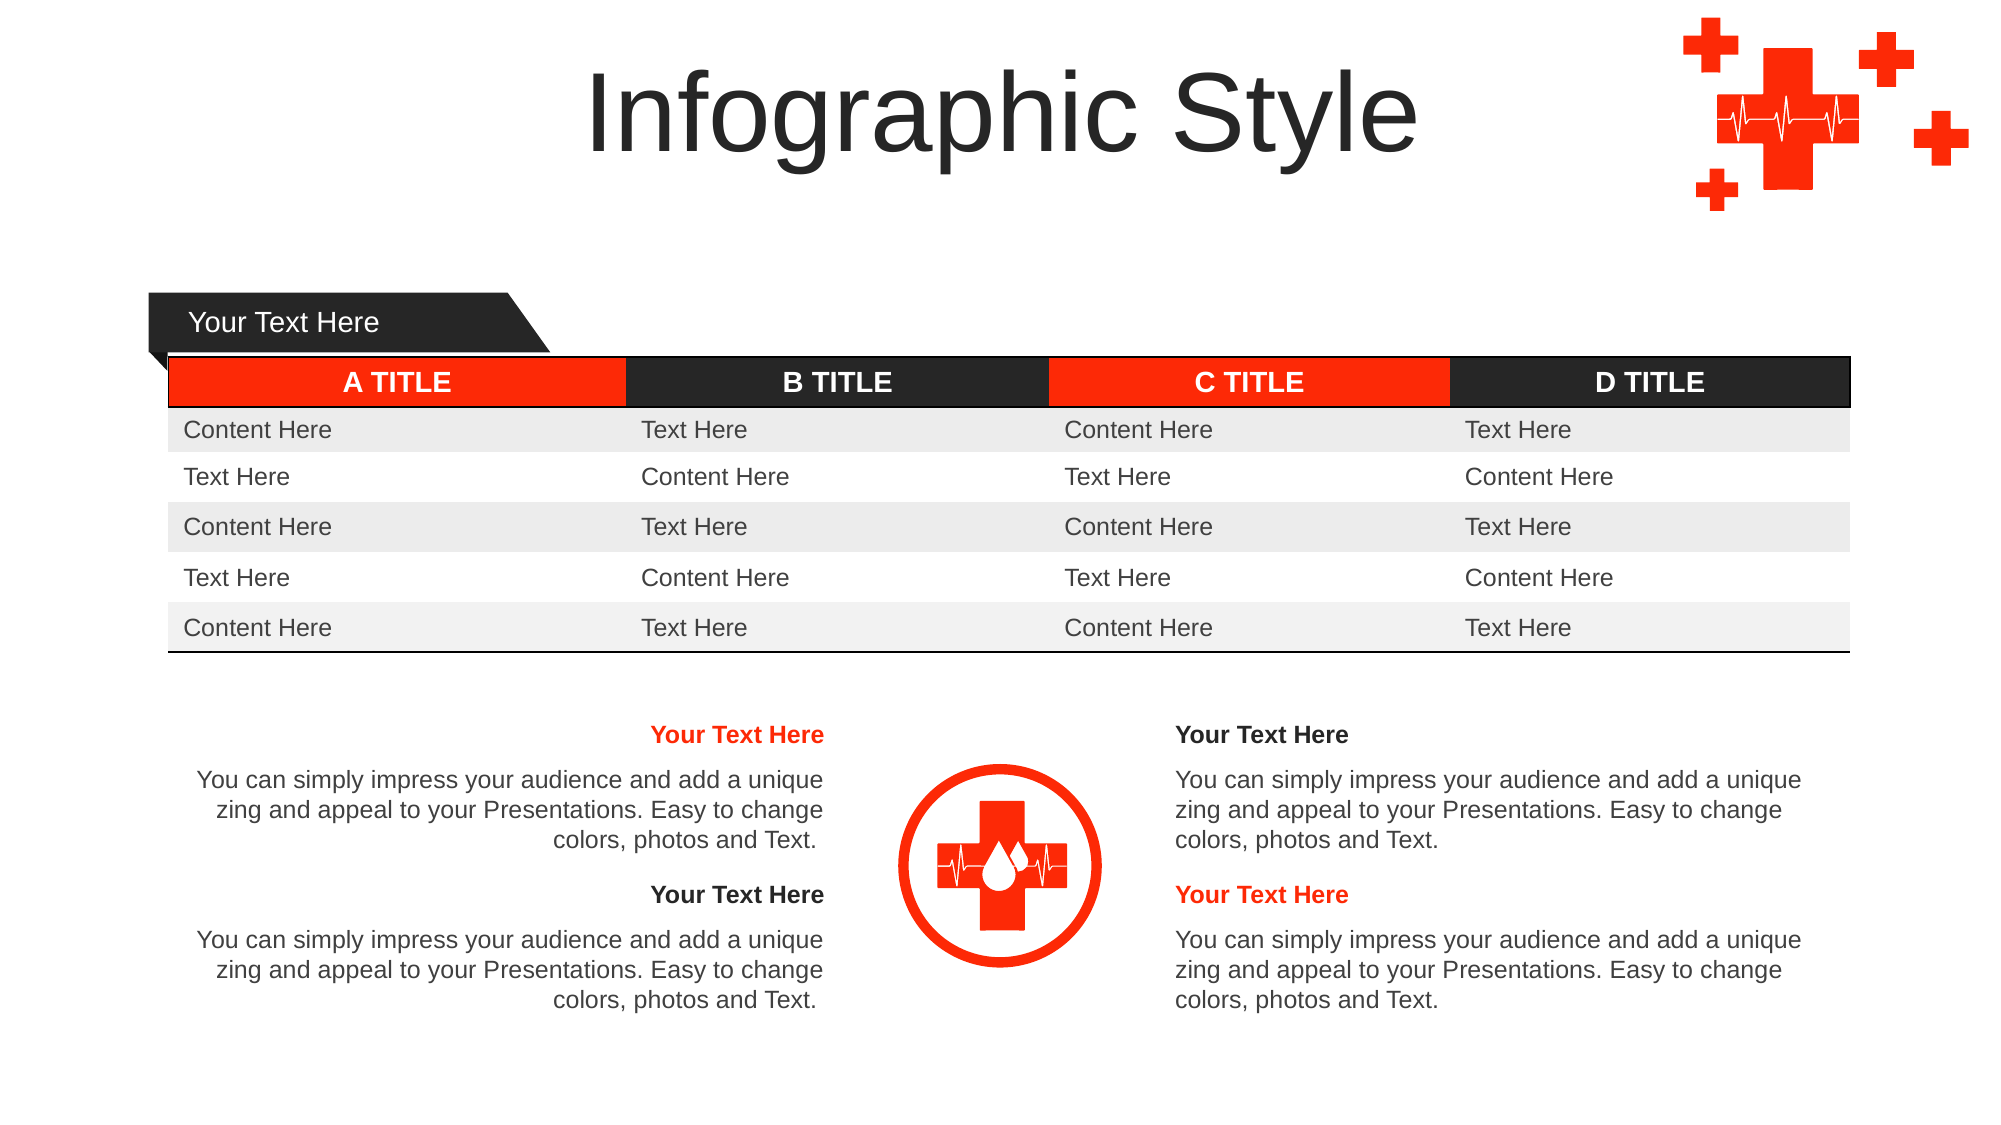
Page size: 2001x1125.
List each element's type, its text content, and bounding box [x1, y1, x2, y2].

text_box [1160, 710, 1857, 863]
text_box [1160, 870, 1857, 1023]
list Infographic Style [53, 55, 1952, 175]
table_cell Content Here [1049, 408, 1450, 452]
table_cell Content Here [1049, 602, 1450, 651]
table_cell Text Here [626, 408, 1049, 452]
table_cell Text Here [626, 502, 1049, 552]
table_cell Text Here [168, 452, 626, 502]
text_box [902, 768, 1098, 964]
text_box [142, 710, 840, 863]
table_cell Content Here [168, 502, 626, 552]
table_cell Content Here [1049, 502, 1450, 552]
table_cell Text Here [1450, 408, 1850, 452]
table_cell Text Here [1049, 552, 1450, 602]
table_cell Text Here [168, 552, 626, 602]
table_header B TITLE [626, 358, 1049, 406]
table_cell Content Here [168, 602, 626, 651]
table_cell Text Here [1450, 502, 1850, 552]
table_header A TITLE [169, 358, 626, 406]
table_cell Content Here [1450, 552, 1850, 602]
text_box [937, 800, 1068, 931]
table_header C TITLE [1049, 358, 1450, 406]
table_cell Text Here [1450, 602, 1850, 651]
table_header D TITLE [1450, 358, 1849, 406]
table_cell Content Here [168, 408, 626, 452]
table_cell Text Here [626, 602, 1049, 651]
table_cell Content Here [626, 452, 1049, 502]
table_cell Content Here [1450, 452, 1850, 502]
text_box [148, 292, 551, 371]
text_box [142, 870, 840, 1023]
table_cell Content Here [626, 552, 1049, 602]
table_cell Text Here [1049, 452, 1450, 502]
